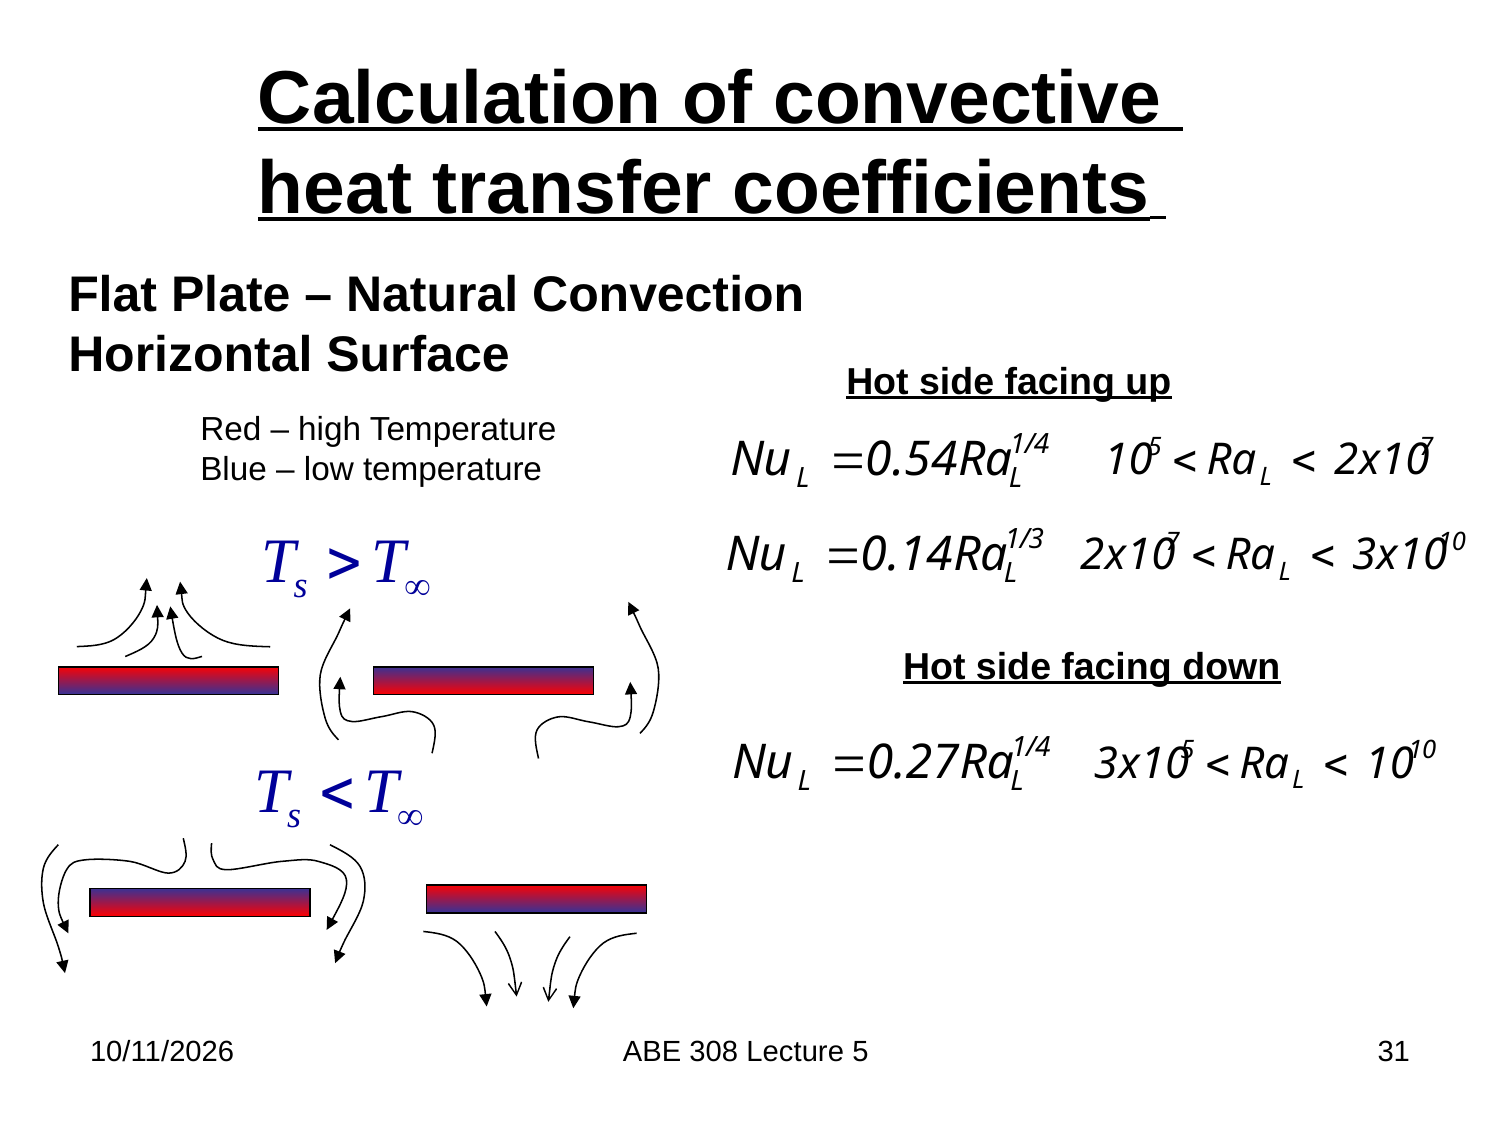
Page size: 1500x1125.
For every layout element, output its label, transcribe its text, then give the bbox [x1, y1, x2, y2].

text_box [341, 679, 436, 753]
text_box [628, 601, 659, 734]
text_box [211, 843, 333, 930]
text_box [254, 523, 439, 611]
slide_number 31 [1074, 1024, 1425, 1103]
text_box [76, 578, 152, 647]
text_box [542, 936, 571, 1002]
text_box [166, 606, 203, 659]
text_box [723, 422, 1053, 496]
text_box [494, 931, 523, 997]
footer ABE 308 Lecture 5 [512, 1024, 988, 1103]
text_box Hot side facing down [888, 634, 1296, 695]
text_box [319, 619, 351, 740]
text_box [1087, 730, 1443, 797]
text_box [247, 753, 433, 841]
text_box [175, 581, 271, 647]
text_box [725, 726, 1054, 799]
text_box [426, 885, 647, 913]
text_box [90, 888, 308, 917]
text_box Calculation of convective heat transfer coefficients [243, 40, 1198, 236]
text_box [1098, 427, 1443, 494]
text_box Red – high Temperature Blue – low temperature [185, 399, 572, 495]
text_box Hot side facing up [831, 349, 1187, 410]
text_box Flat Plate – Natural Convection Horizontal Surface [53, 253, 820, 389]
text_box [330, 849, 366, 964]
text_box [125, 604, 164, 657]
text_box [423, 931, 492, 1007]
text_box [1073, 522, 1473, 589]
text_box [373, 666, 594, 695]
text_box [568, 933, 637, 1009]
text_box [58, 666, 279, 695]
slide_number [75, 1024, 425, 1103]
text_box [61, 838, 187, 934]
text_box [41, 844, 69, 974]
text_box [535, 681, 636, 759]
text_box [718, 517, 1048, 591]
